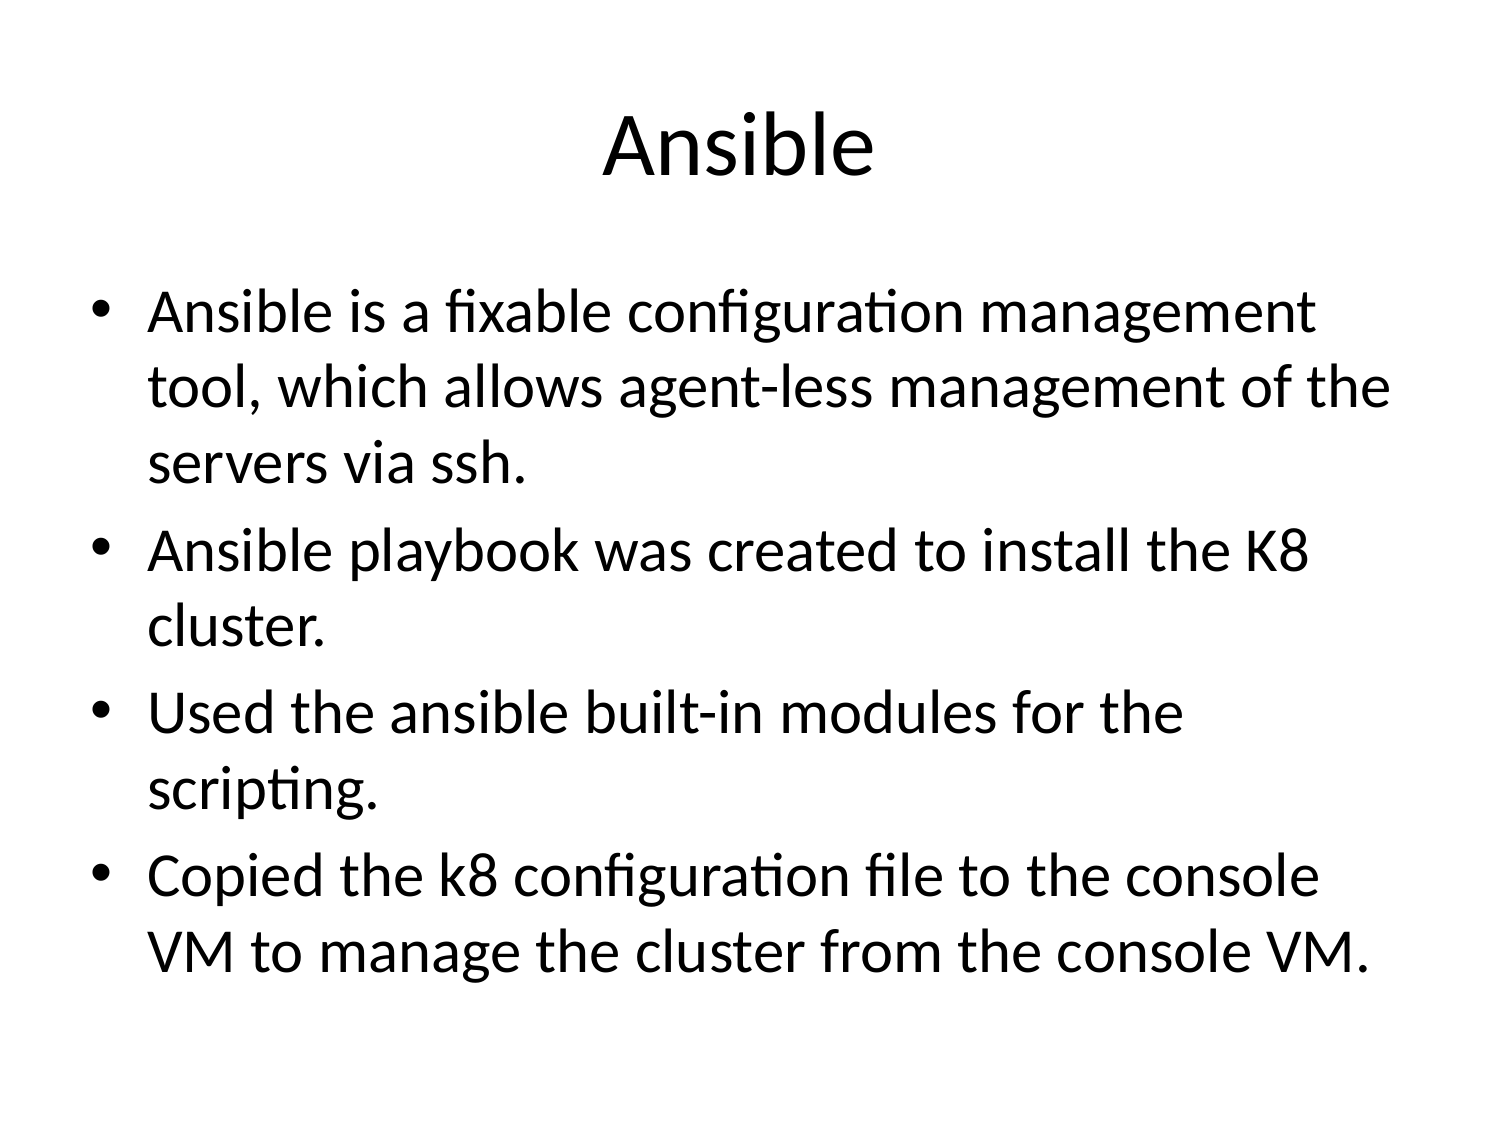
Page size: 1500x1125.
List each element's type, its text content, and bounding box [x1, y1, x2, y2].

title Ansible [75, 45, 1425, 233]
list Ansible is a fixable configuration management tool, which allows agent-less management of the servers via ssh. Ansible playbook was created to install the K8 cluster. Used the ansible built-in modules for the scripting. Copied the k8 configuration file to the console VM to manage the cluster from the console VM. [75, 262, 1425, 1005]
